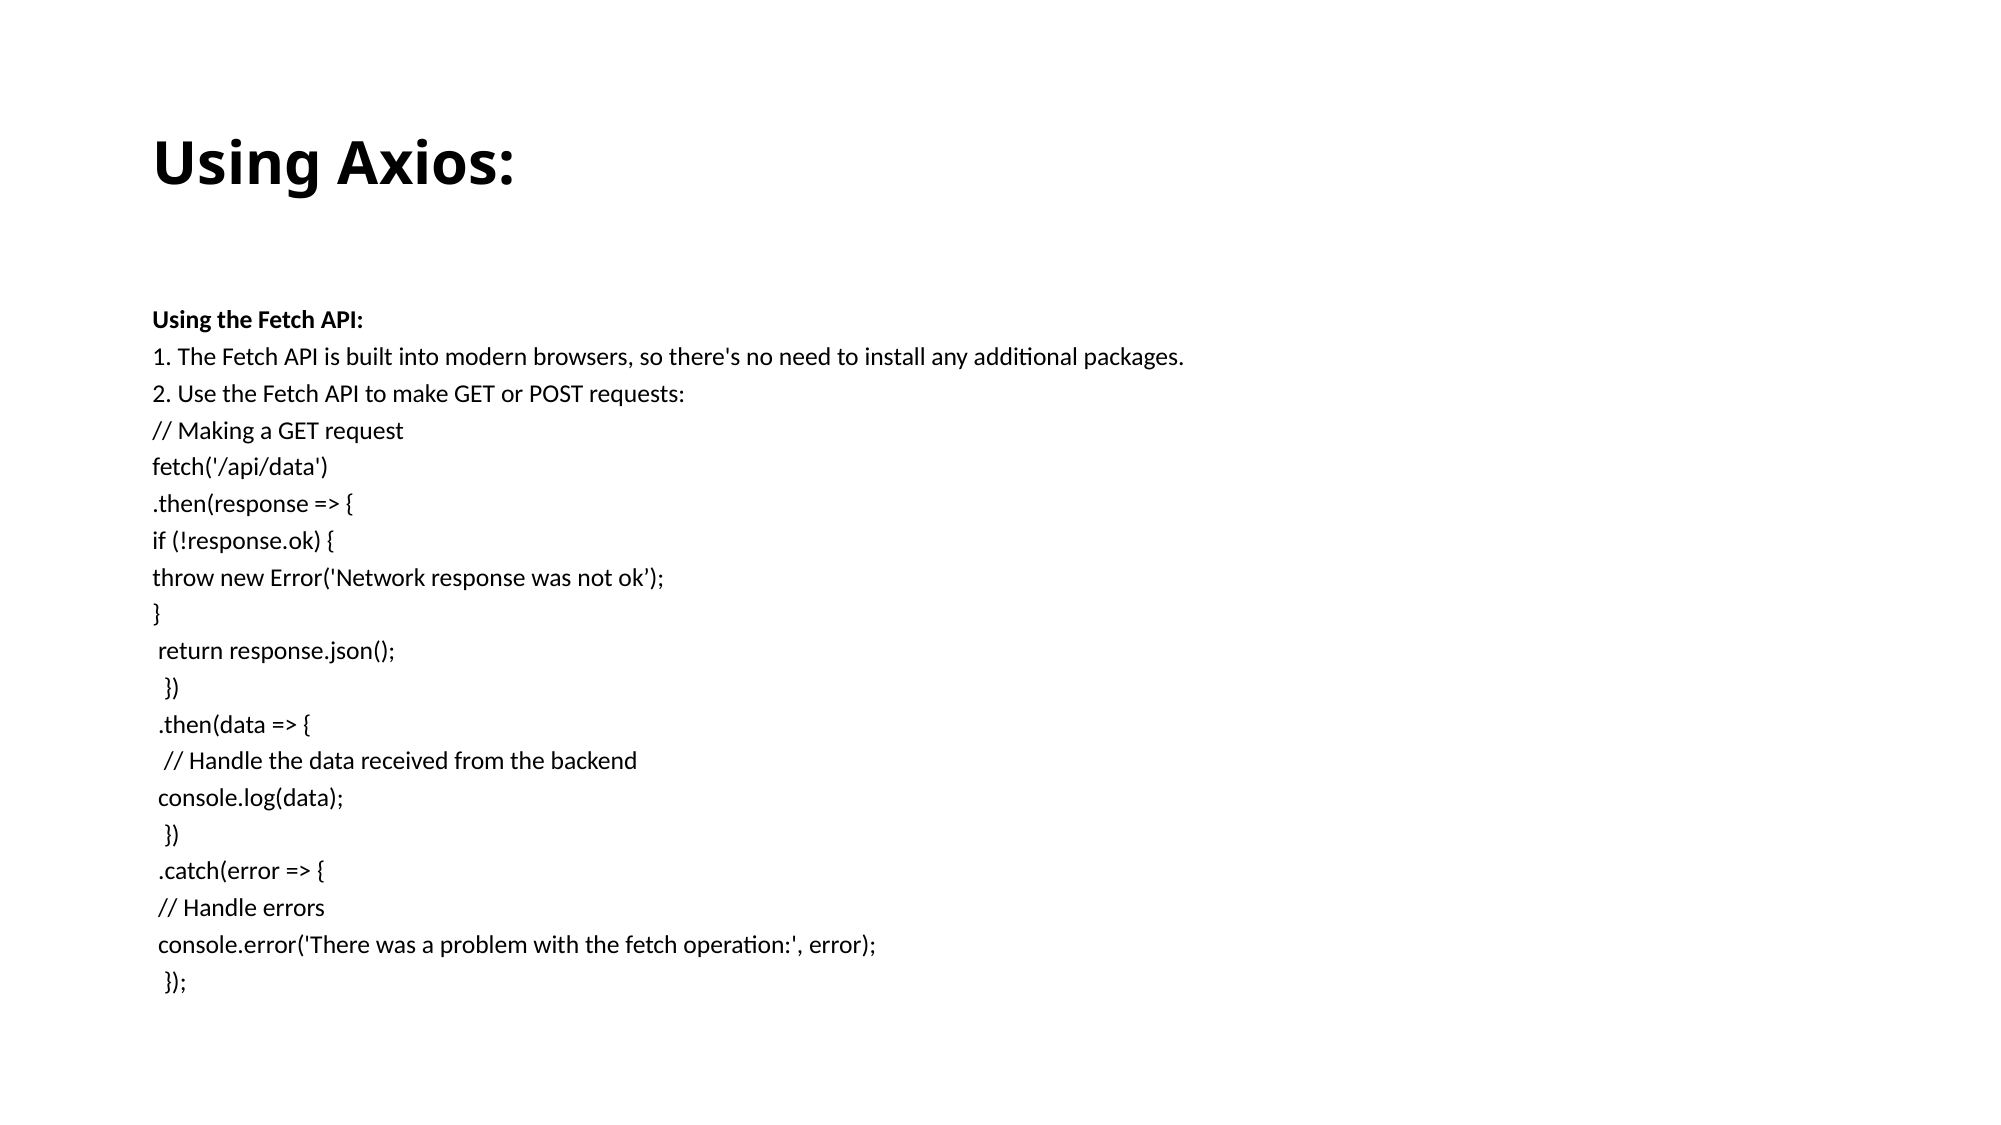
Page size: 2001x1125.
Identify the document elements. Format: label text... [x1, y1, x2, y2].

list Using the Fetch API: 1. The Fetch API is built into modern browsers, so there's no need to install any additional packages. 2. Use the Fetch API to make GET or POST requests: // Making a GET request fetch('/api/data') .then(response => { if (!response.ok) { throw new Error('Network response was not ok’); } return response.json(); }) .then(data => { // Handle the data received from the backend console.log(data); }) .catch(error => { // Handle errors console.error('There was a problem with the fetch operation:', error); }); [137, 299, 1863, 1014]
title Using Axios: [137, 59, 1863, 278]
